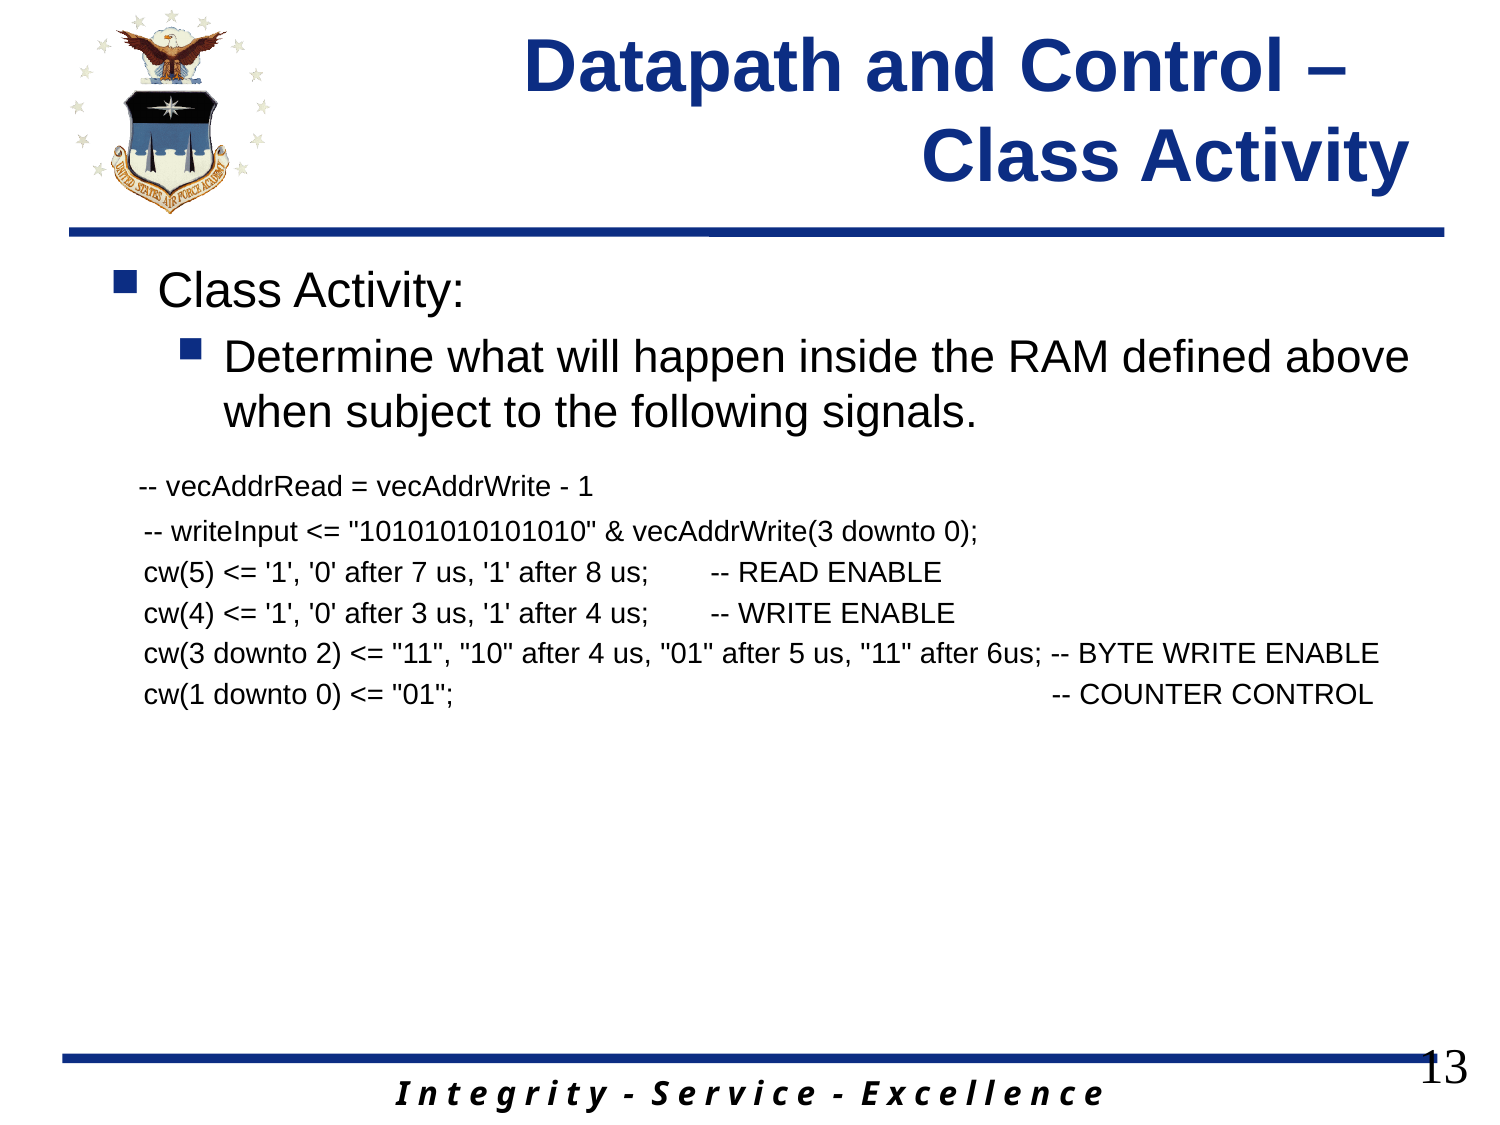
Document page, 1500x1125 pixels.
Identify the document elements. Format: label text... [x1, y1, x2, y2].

slide_number 13 [1133, 1025, 1484, 1105]
title Datapath and Control – Class Activity [313, 12, 1427, 201]
picture [63, 0, 275, 222]
list Class Activity: Determine what will happen inside the RAM defined above when subject to the following signals. -- vecAddrRead = vecAddrWrite - 1 -- writeInput <= "10101010101010" & vecAddrWrite(3 downto 0); cw(5) <= '1', '0' after 7 us, '1' after 8 us; -- READ ENABLE cw(4) <= '1', '0' after 3 us, '1' after 4 us; -- WRITE ENABLE cw(3 downto 2) <= "11", "10" after 4 us, "01" after 5 us, "11" after 6us; -- BYTE WRITE ENABLE cw(1 downto 0) <= "01"; -- COUNTER CONTROL [95, 249, 1430, 960]
